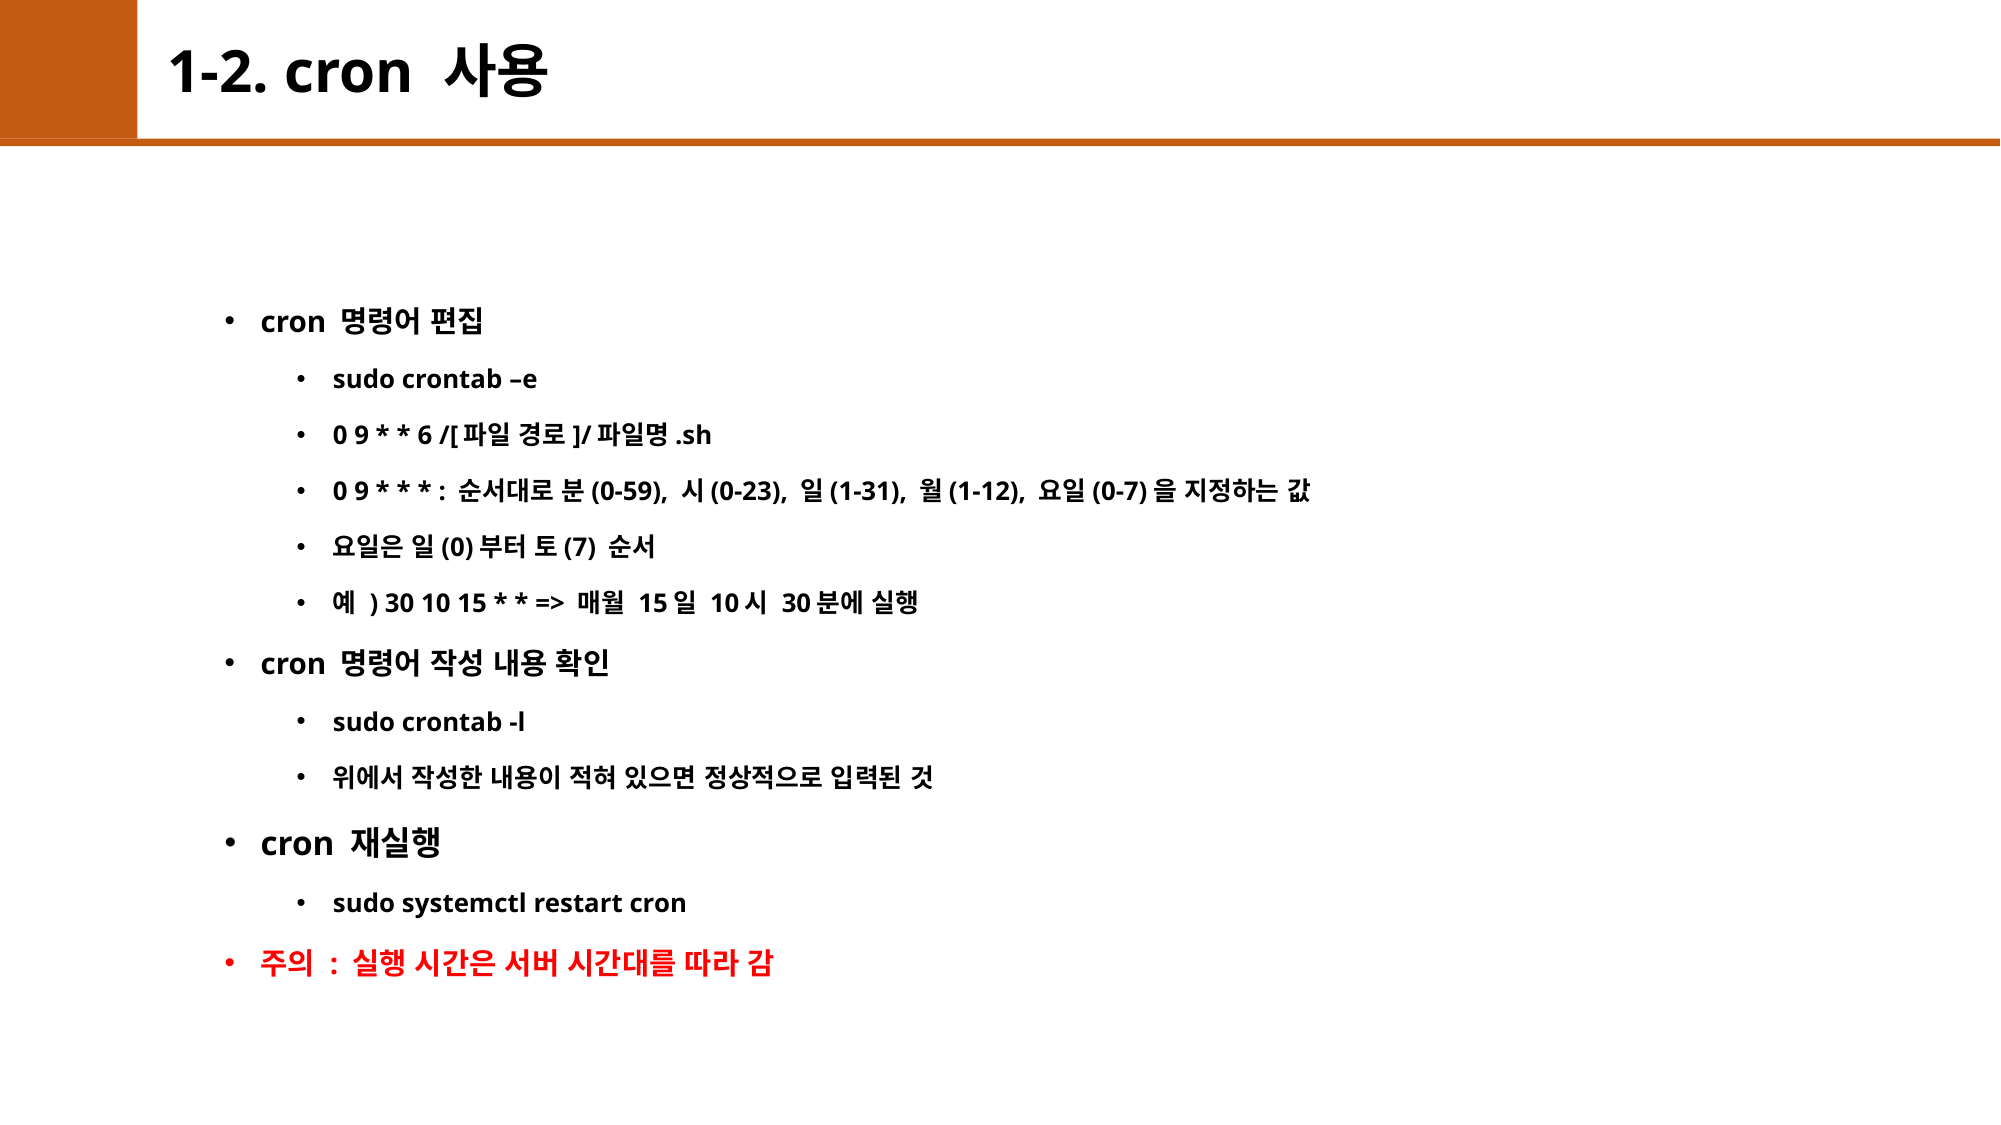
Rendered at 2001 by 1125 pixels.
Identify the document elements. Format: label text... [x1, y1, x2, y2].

text_box [0, 0, 138, 140]
text_box [0, 138, 2000, 147]
title 1-2. cron 사용 [138, 0, 2000, 138]
list cron 명령어 편집 sudo crontab –e 0 9 * * 6 /[파일 경로]/파일명.sh 0 9 * * * : 순서대로 분(0-59), 시(0-23), 일(1-31), 월(1-12), 요일(0-7)을 지정하는 값 요일은 일(0)부터 토(7) 순서 예 ) 30 10 15 * * => 매월 15일 10시 30분에 실행 cron 명령어 작성 내용 확인 sudo crontab -l 위에서 작성한 내용이 적혀 있으면 정상적으로 입력된 것 cron 재실행 sudo systemctl restart cron 주의 : 실행 시간은 서버 시간대를 따라 감 [137, 277, 1863, 992]
